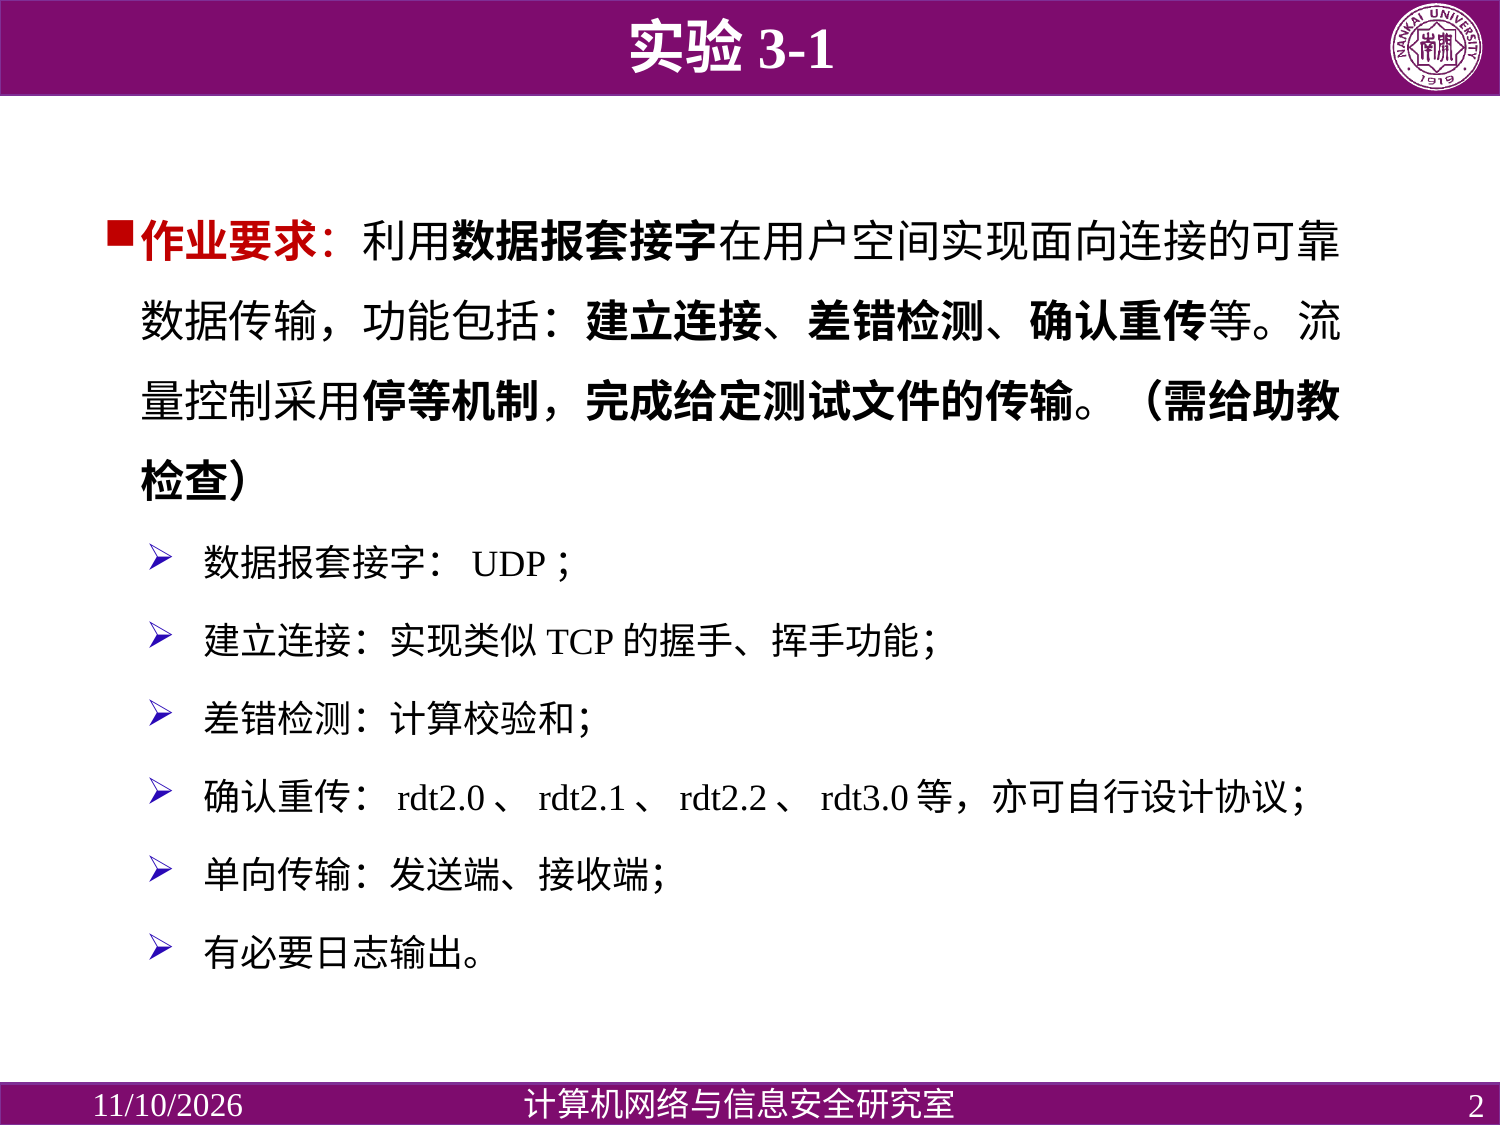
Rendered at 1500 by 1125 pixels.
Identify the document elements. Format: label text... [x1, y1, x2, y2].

title 实验3-1 [373, 5, 1090, 94]
picture [1391, 4, 1482, 90]
text_box 作业要求：利用数据报套接字在用户空间实现面向连接的可靠数据传输，功能包括：建立连接、差错检测、确认重传等。流量控制采用停等机制，完成给定测试文件的传输。（需给助教检查） 数据报套接字：UDP； 建立连接：实现类似TCP的握手、挥手功能； 差错检测：计算校验和； 确认重传：rdt2.0、rdt2.1、rdt2.2、rdt3.0等，亦可自行设计协议； 单向传输：发送端、接收端； 有必要日志输出。 [88, 178, 1375, 987]
